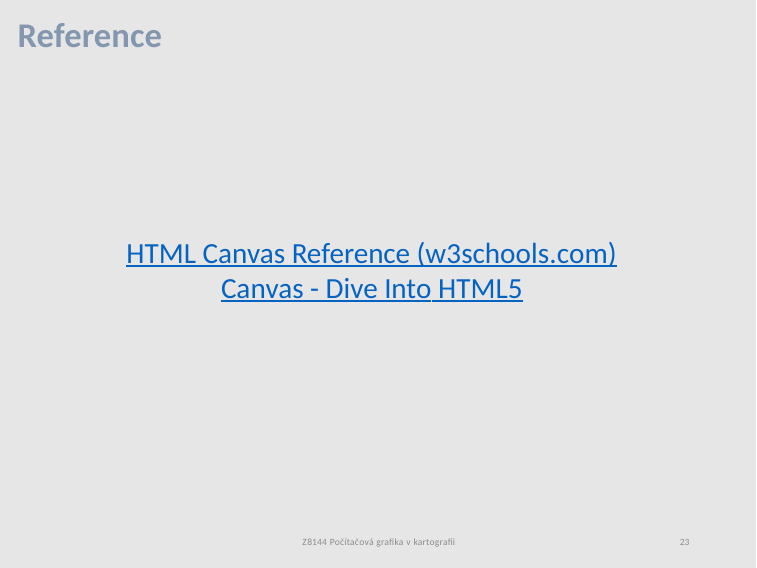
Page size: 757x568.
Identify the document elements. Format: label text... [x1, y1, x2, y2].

title Reference [15, 0, 433, 81]
text_box HTML Canvas Reference (w3schools.com) Canvas - Dive Into HTML5 [78, 226, 666, 312]
slide_number 23 [534, 526, 705, 557]
footer Z8144 Počítačová grafika v kartografii [250, 526, 506, 557]
